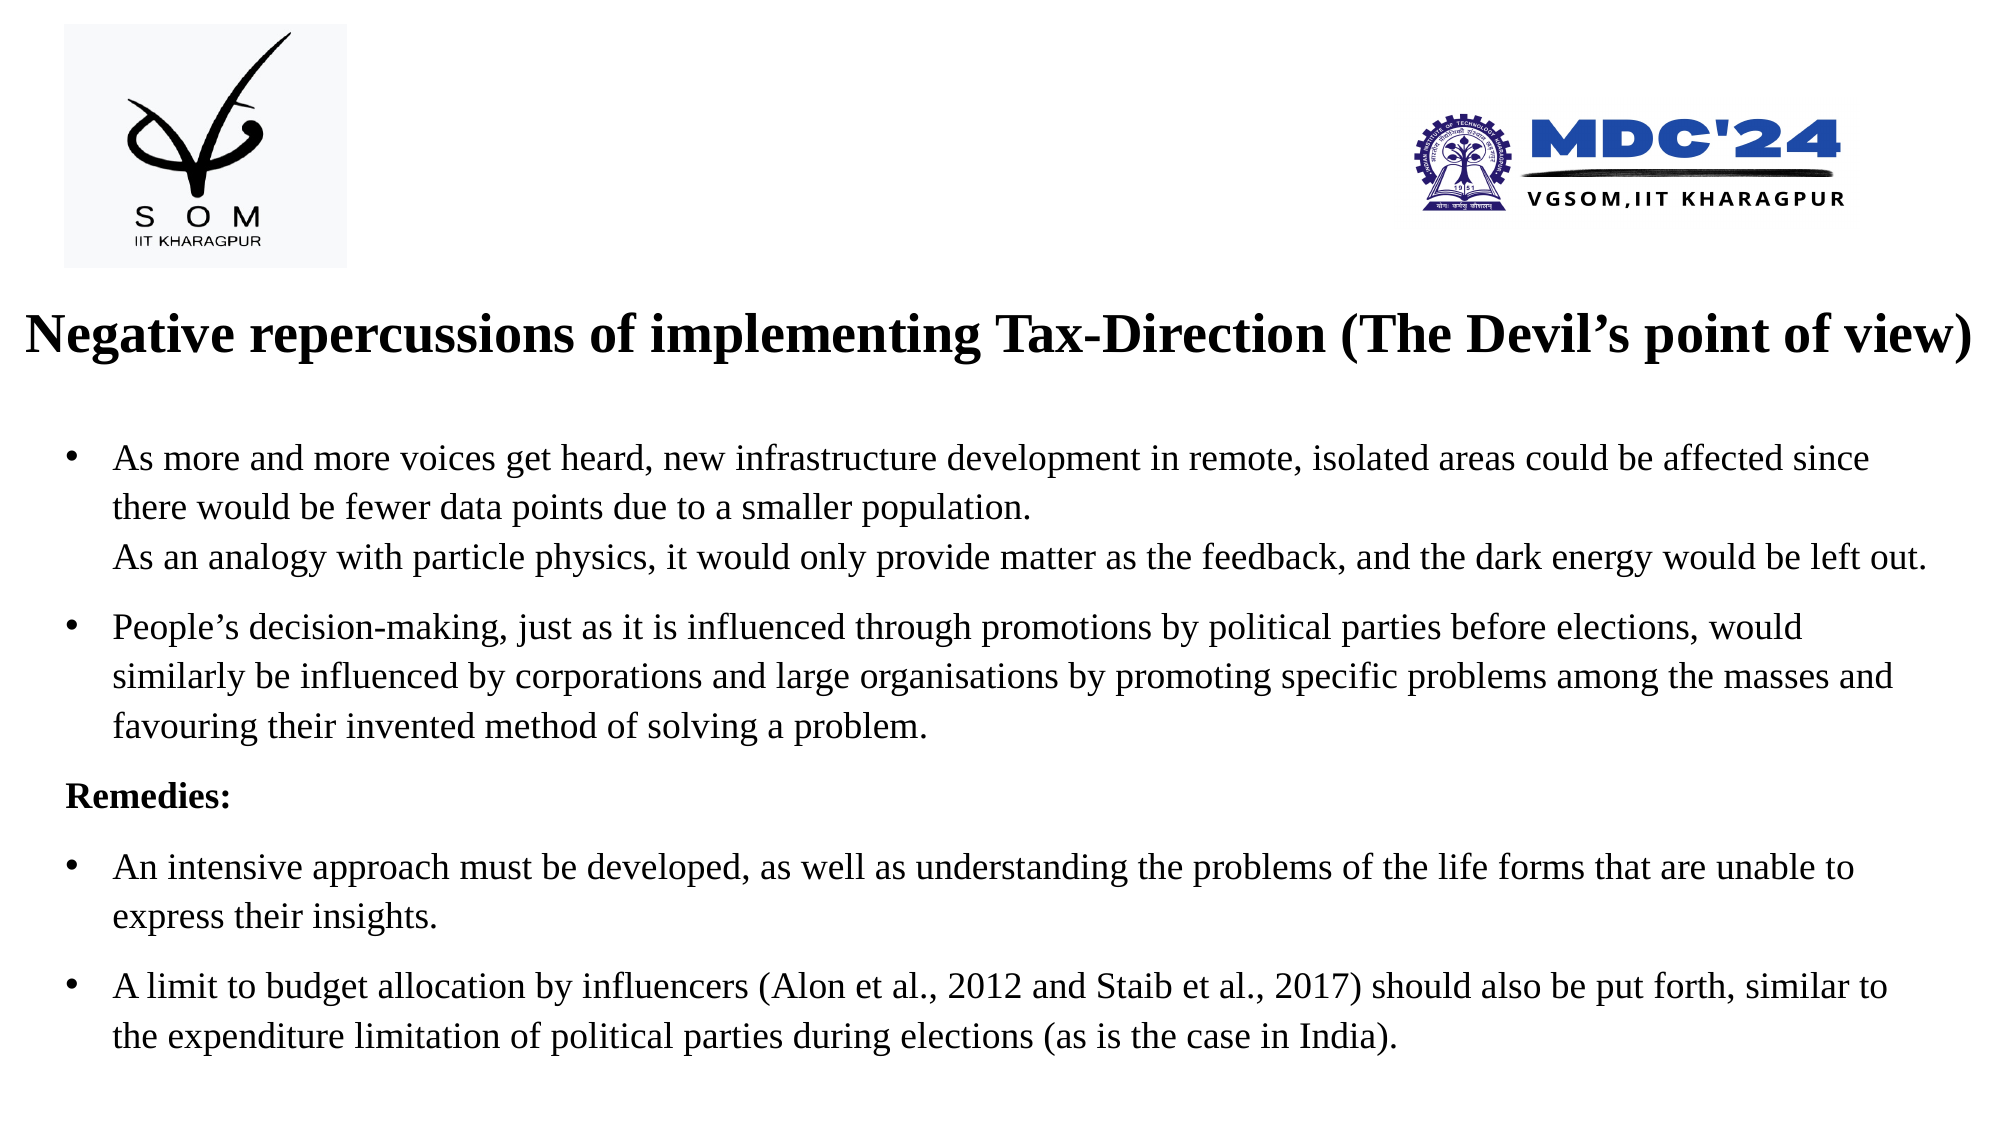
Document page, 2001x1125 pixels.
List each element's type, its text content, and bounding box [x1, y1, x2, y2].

picture [64, 24, 347, 255]
title Negative repercussions of implementing Tax-Direction (The Devil’s point of view) [0, 255, 2000, 372]
picture [1394, 97, 1860, 229]
subtitle As more and more voices get heard, new infrastructure development in remote, isolated areas could be affected since there would be fewer data points due to a smaller population. As an analogy with particle physics, it would only provide matter as the feedback, and the dark energy would be left out. People’s decision-making, just as it is influenced through promotions by political parties before elections, would similarly be influenced by corporations and large organisations by promoting specific problems among the masses and favouring their invented method of solving a problem. Remedies: An intensive approach must be developed, as well as understanding the problems of the life forms that are unable to express their insights. A limit to budget allocation by influencers (Alon et al., 2012 and Staib et al., 2017) should also be put forth, similar to the expenditure limitation of political parties during elections (as is the case in India). [50, 420, 1958, 1102]
